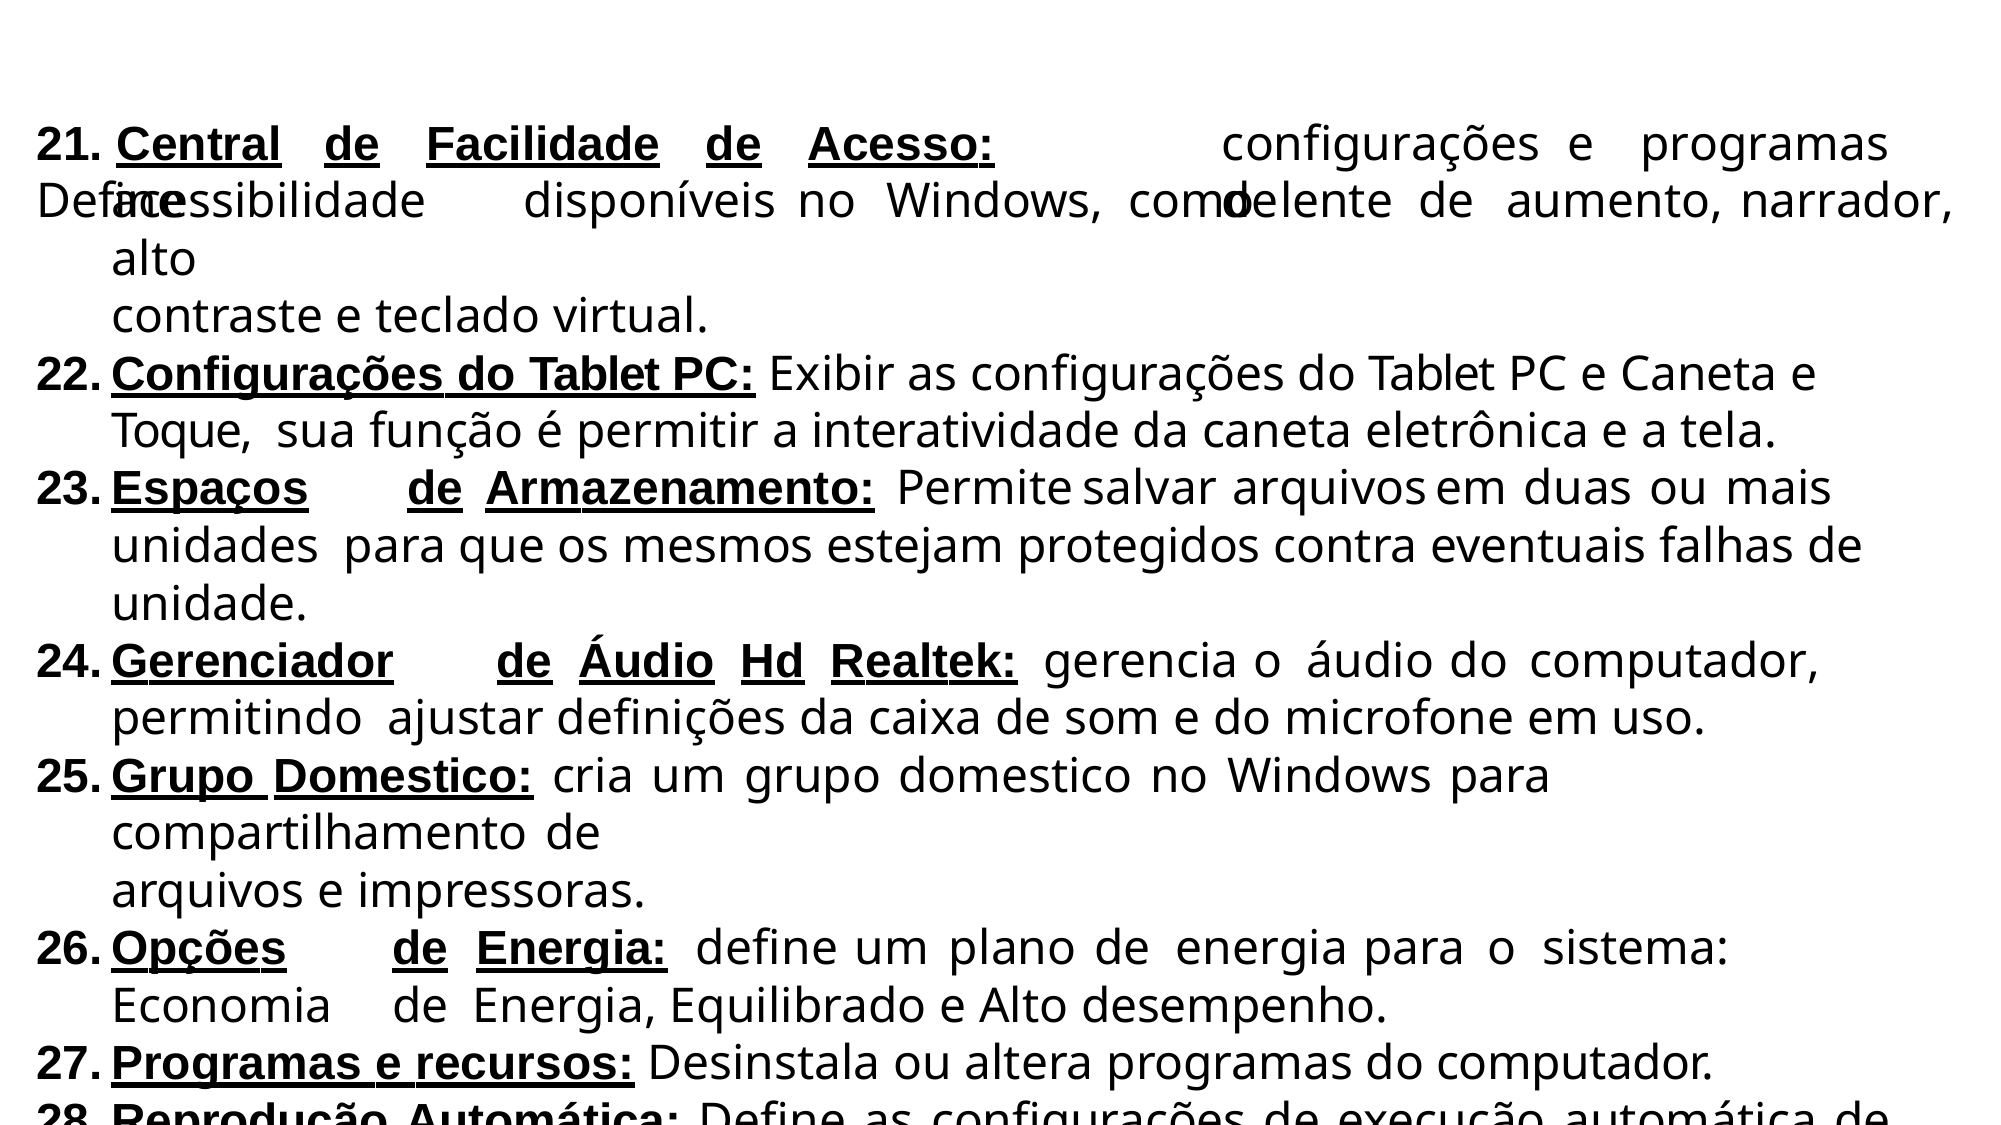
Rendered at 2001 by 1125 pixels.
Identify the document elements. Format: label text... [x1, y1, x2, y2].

text_box acessibilidade disponíveis no Windows, como lente de aumento, narrador, alto contraste e teclado virtual. Configurações do Tablet PC: Exibir as configurações do Tablet PC e Caneta e Toque, sua função é permitir a interatividade da caneta eletrônica e a tela. Espaços de Armazenamento: Permite salvar arquivos em duas ou mais unidades para que os mesmos estejam protegidos contra eventuais falhas de unidade. Gerenciador de Áudio Hd Realtek: gerencia o áudio do computador, permitindo ajustar definições da caixa de som e do microfone em uso. Grupo Domestico: cria um grupo domestico no Windows para compartilhamento de arquivos e impressoras. Opções de Energia: define um plano de energia para o sistema: Economia de Energia, Equilibrado e Alto desempenho. Programas e recursos: Desinstala ou altera programas do computador. Reprodução Automática: Define as configurações de execução automática de Cds, DVDs e dispositivos. Teclado: define o padrão e o layout do teclado utilizado pelo documento ativo [34, 167, 1968, 1125]
text_box 21. Central de Facilidade de Acesso: Define [34, 110, 1179, 167]
text_box configurações e programas de [1219, 110, 1968, 167]
